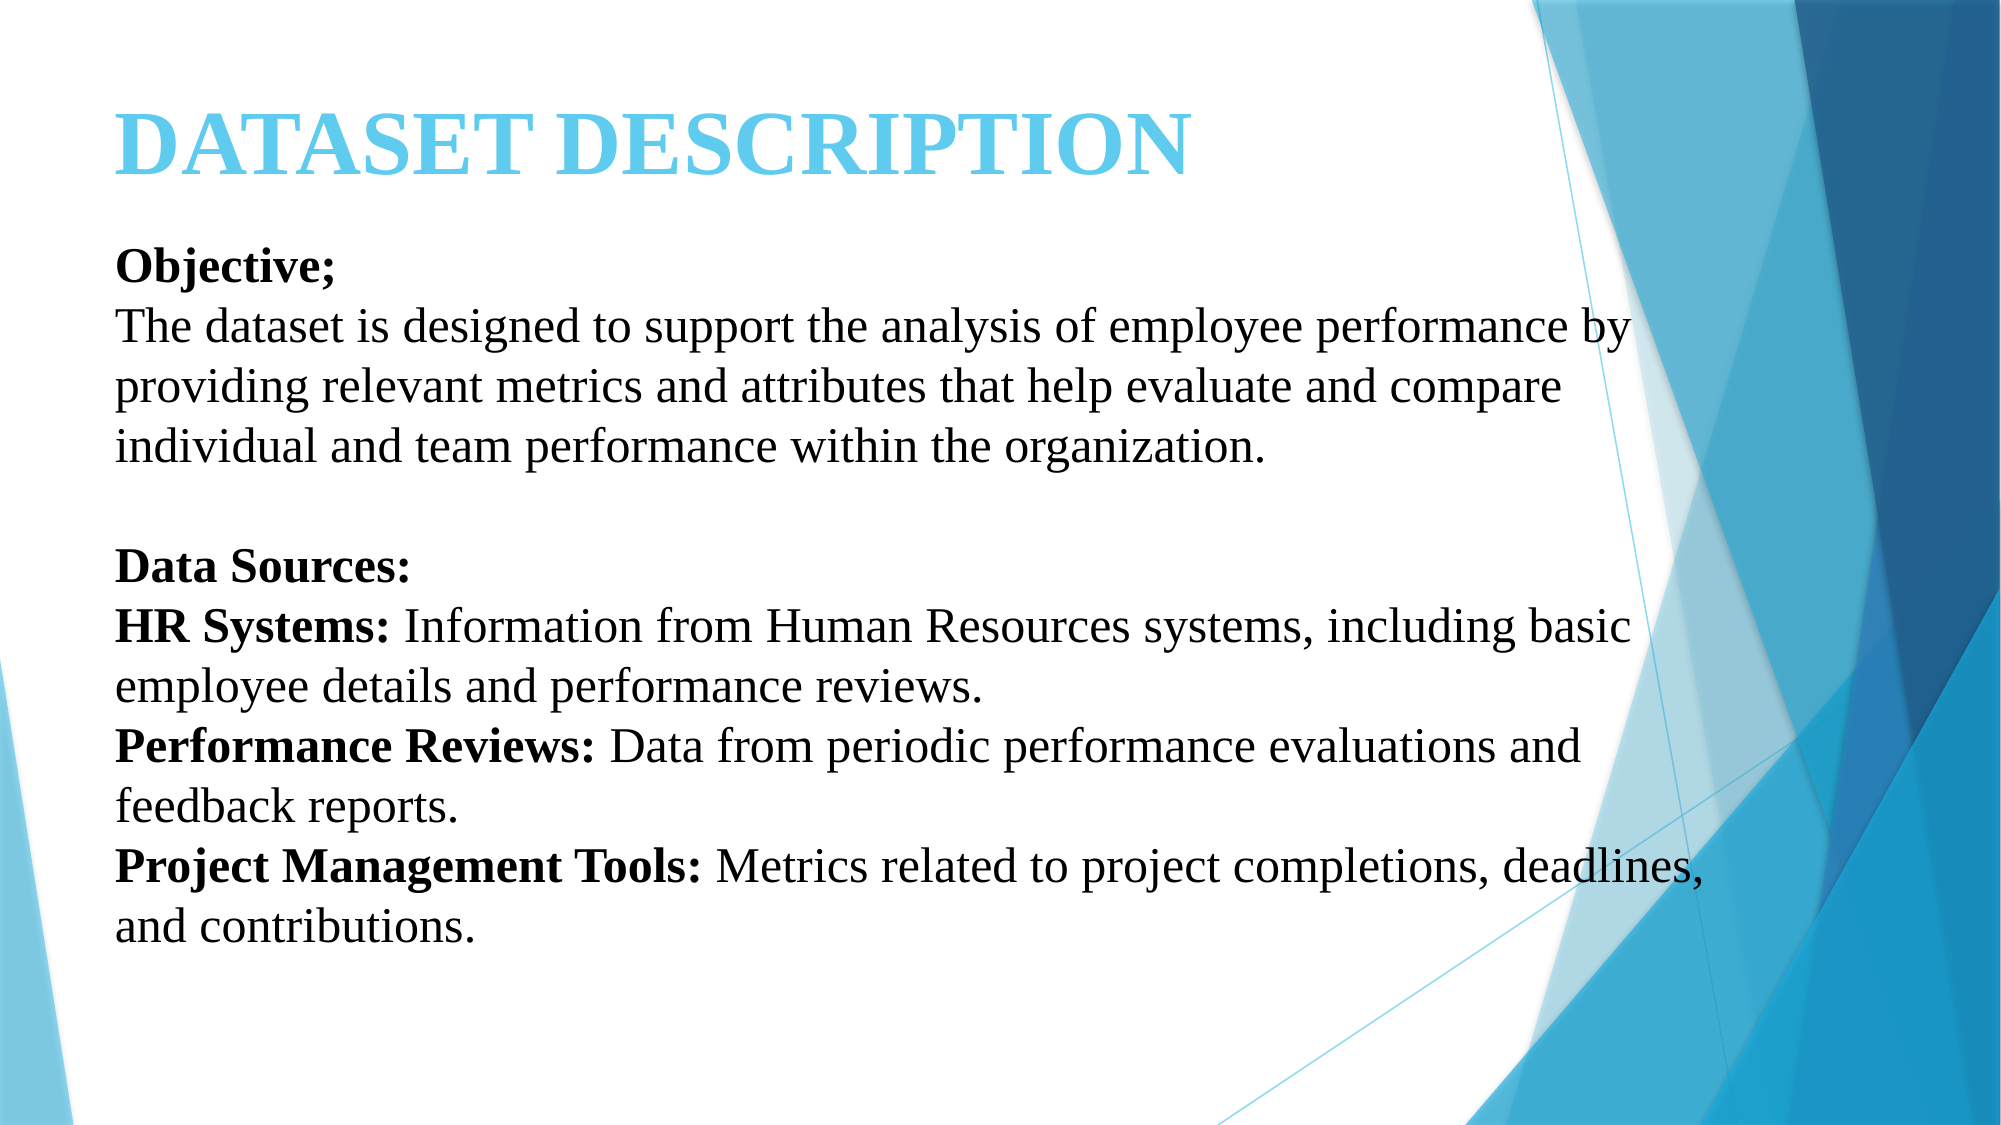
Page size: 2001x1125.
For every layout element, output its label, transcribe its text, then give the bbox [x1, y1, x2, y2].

title DATASET DESCRIPTION [99, 75, 1511, 213]
text_box Objective; The dataset is designed to support the analysis of employee performance by providing relevant metrics and attributes that help evaluate and compare individual and team performance within the organization. Data Sources: HR Systems: Information from Human Resources systems, including basic employee details and performance reviews. Performance Reviews: Data from periodic performance evaluations and feedback reports. Project Management Tools: Metrics related to project completions, deadlines, and contributions. [99, 224, 1775, 1125]
